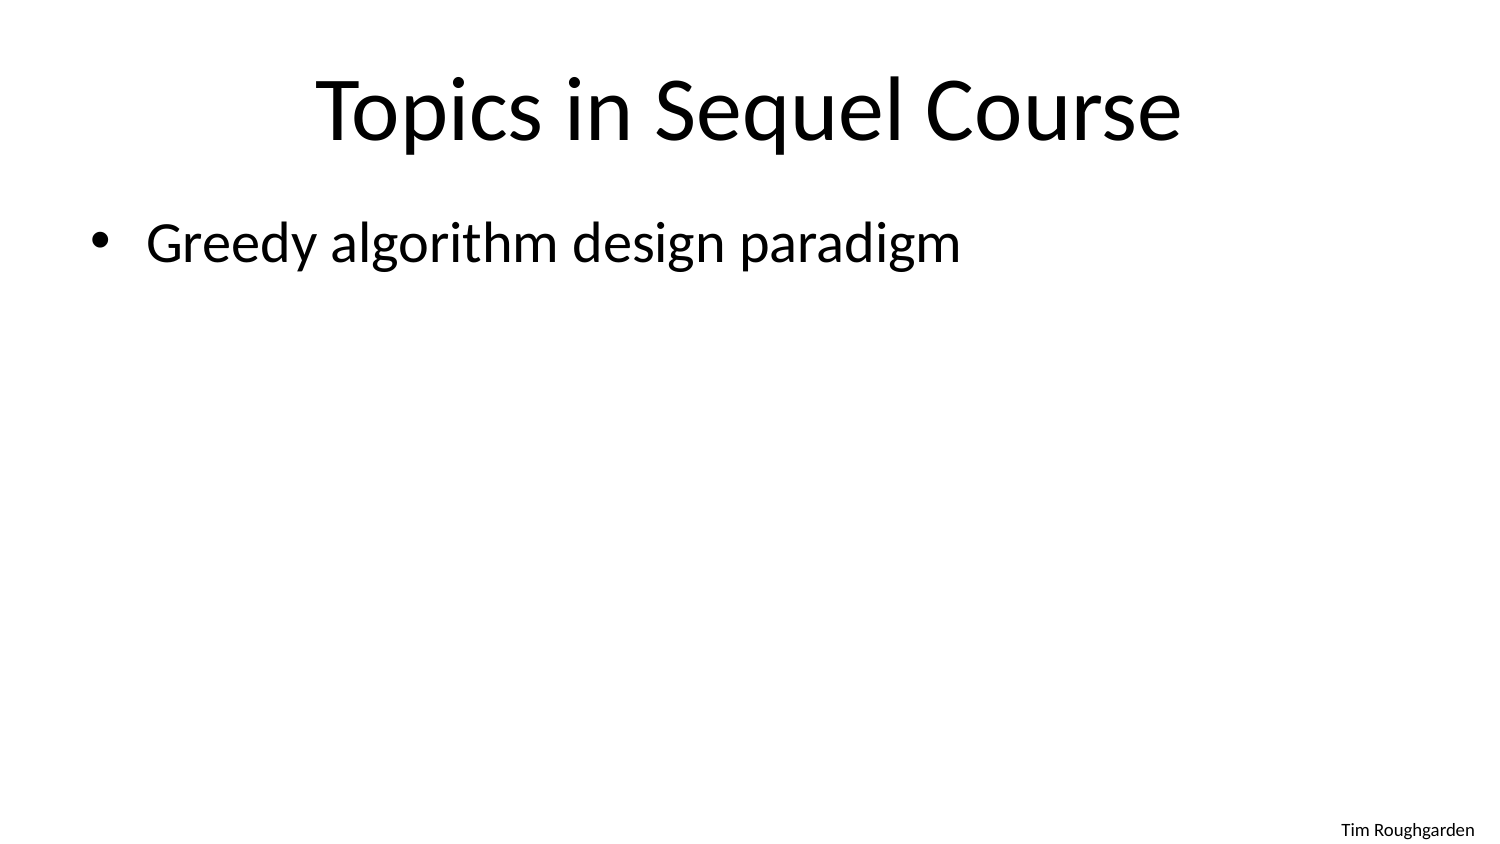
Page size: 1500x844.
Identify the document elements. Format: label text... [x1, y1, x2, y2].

title Topics in Sequel Course [75, 33, 1425, 175]
list Greedy algorithm design paradigm [75, 196, 1425, 754]
